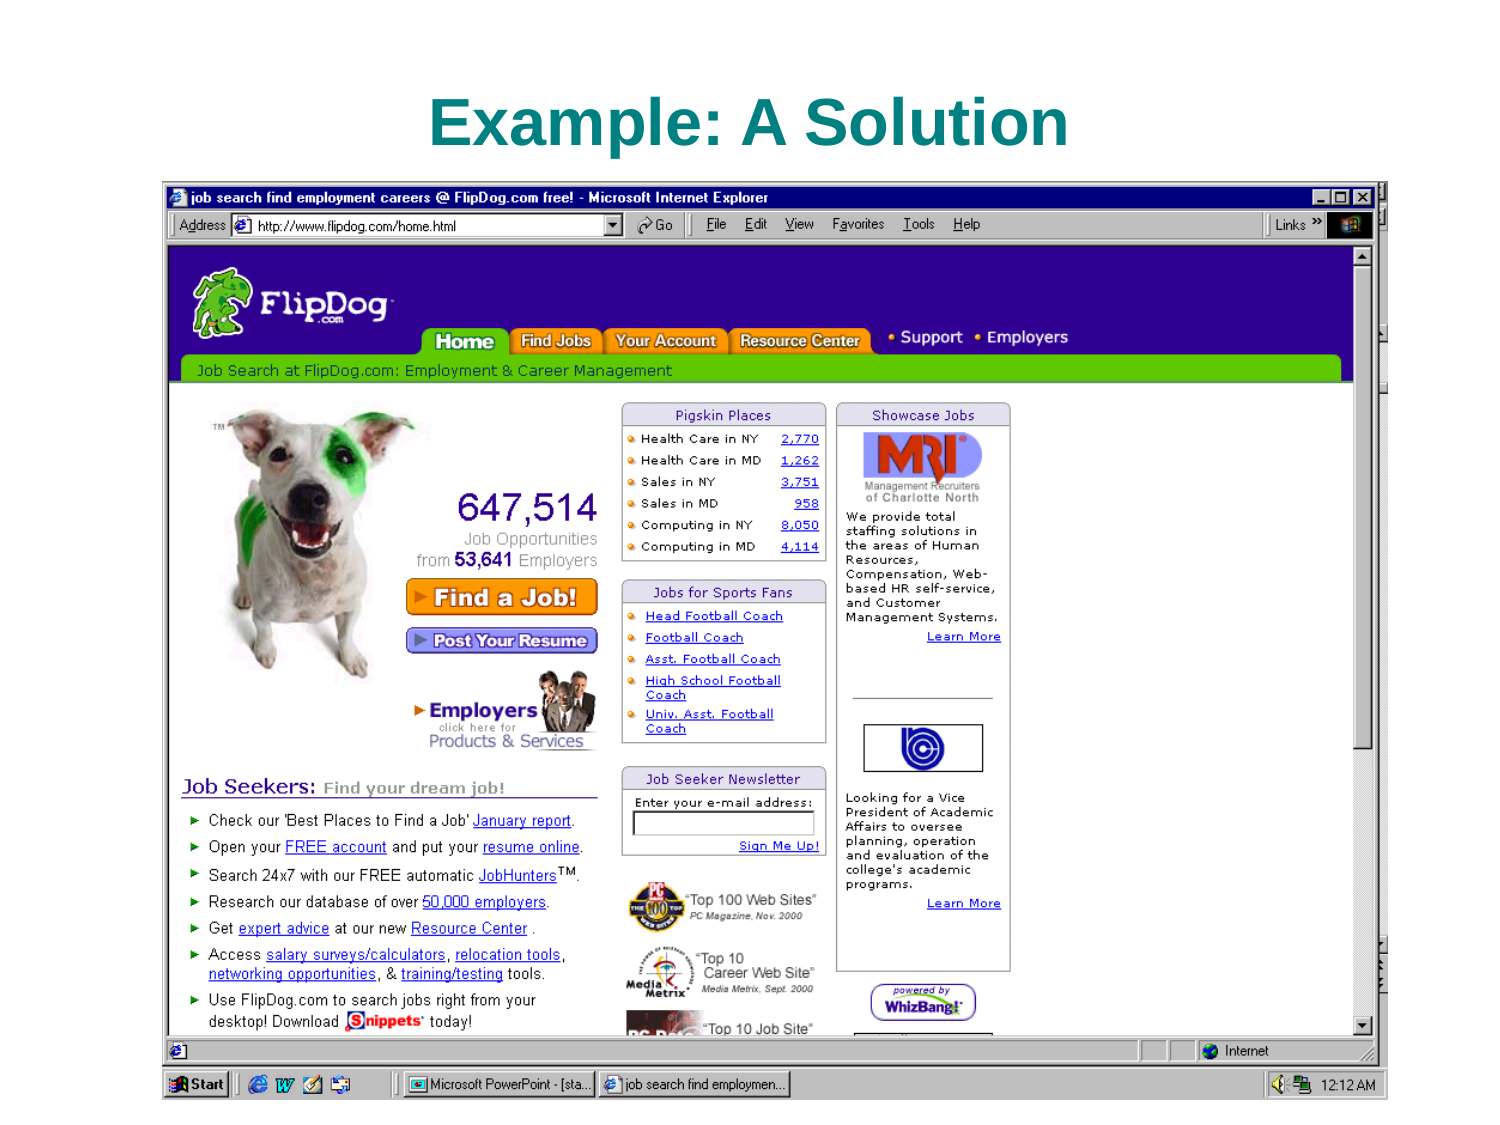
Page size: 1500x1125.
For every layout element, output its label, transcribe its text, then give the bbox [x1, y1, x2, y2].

picture [162, 180, 1388, 1101]
title Example: A Solution [50, 24, 1450, 213]
